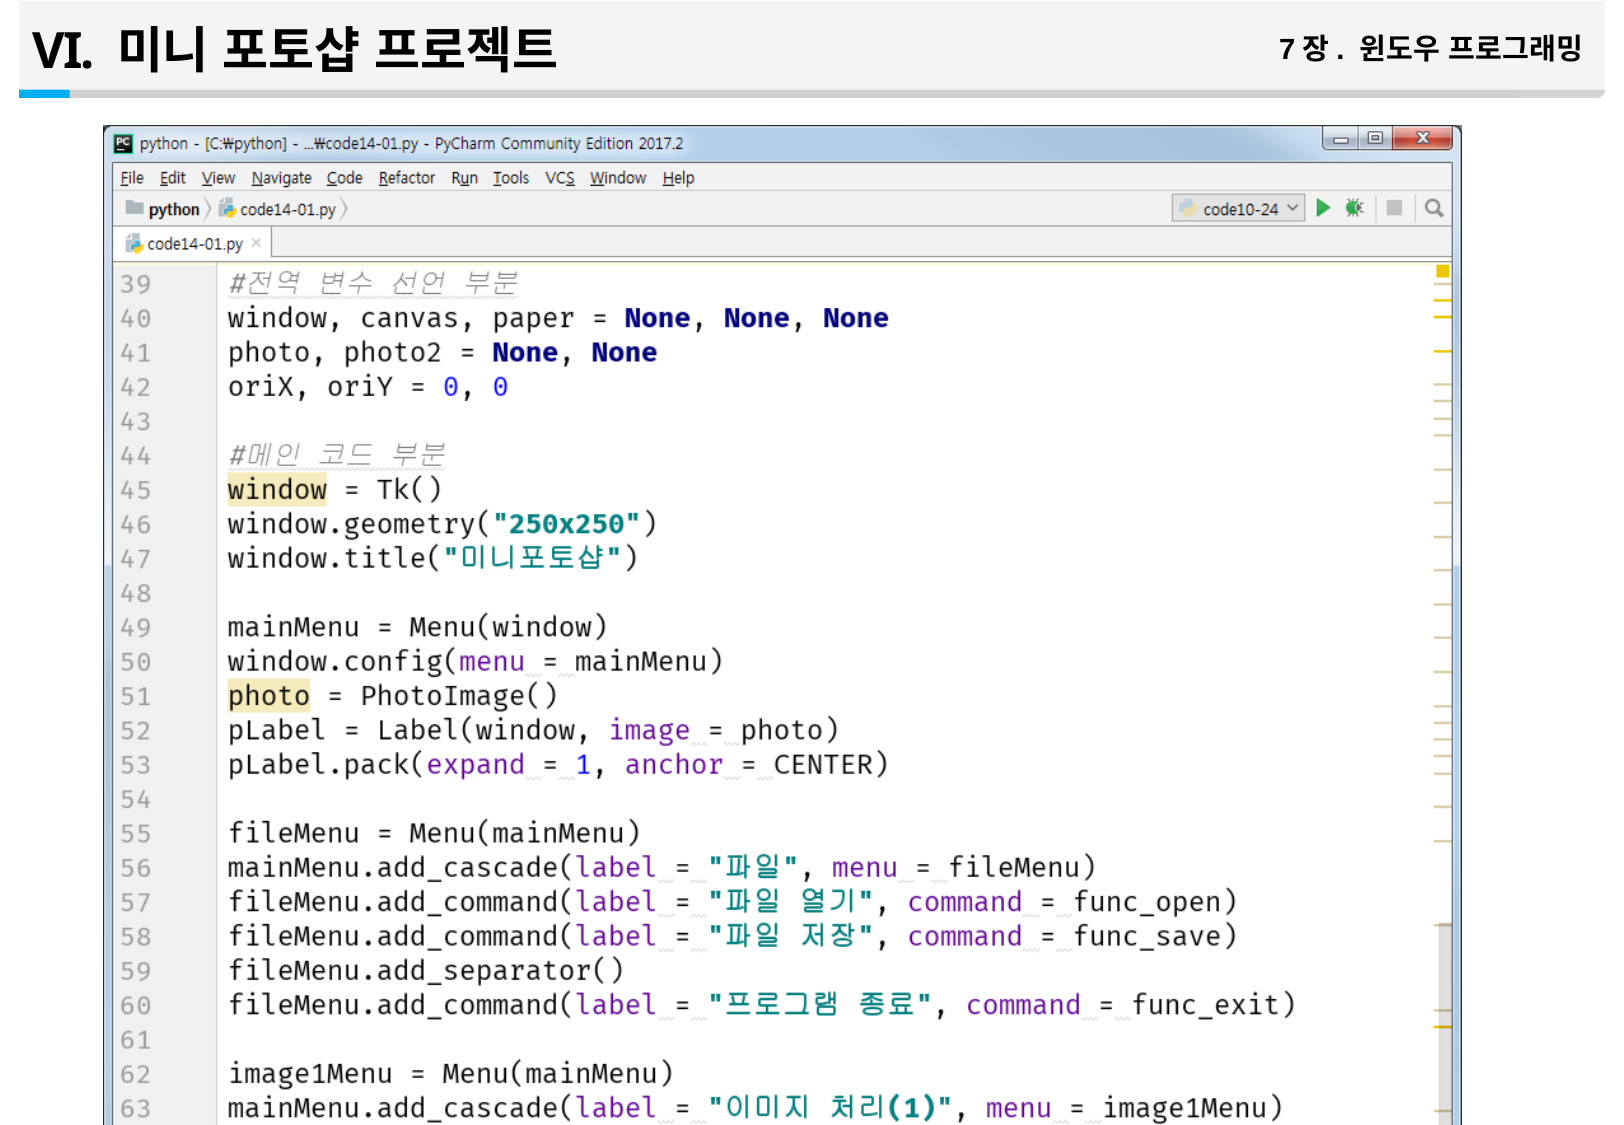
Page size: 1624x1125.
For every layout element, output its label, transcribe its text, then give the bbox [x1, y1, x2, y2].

picture [19, 1, 1605, 98]
list 미니 포토샵 프로젝트 [17, 11, 1167, 85]
picture [102, 125, 1462, 1125]
text_box 7장. 윈도우 프로그래밍 [1264, 22, 1599, 73]
